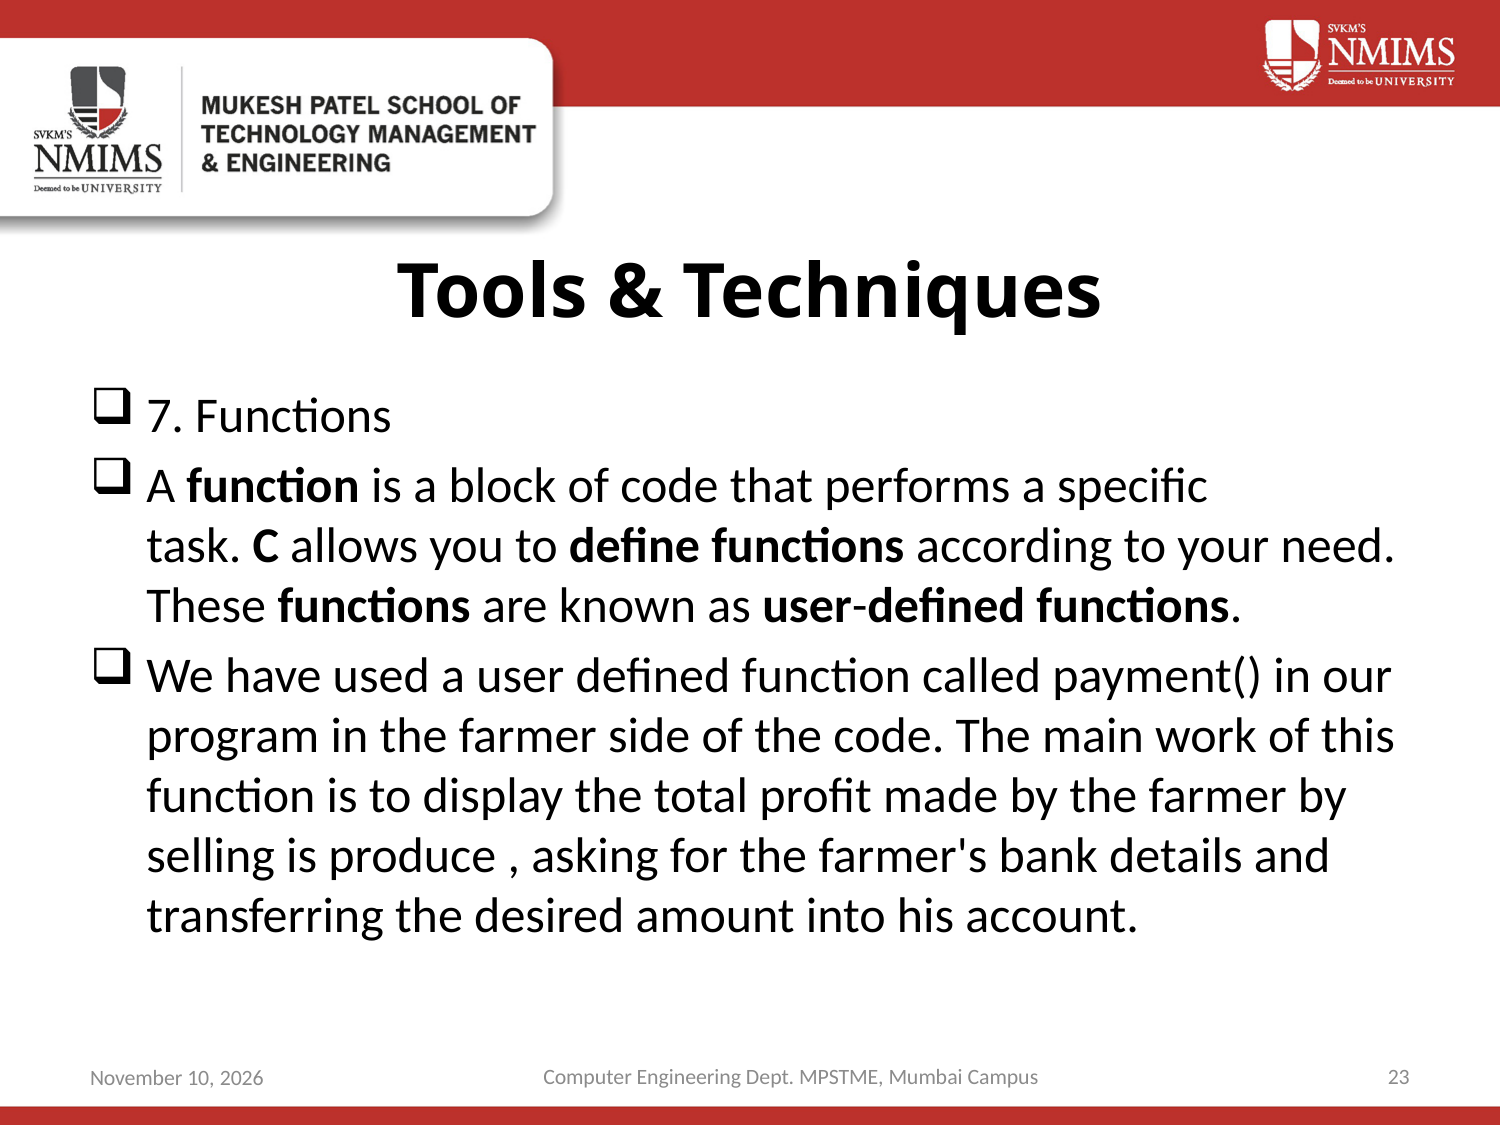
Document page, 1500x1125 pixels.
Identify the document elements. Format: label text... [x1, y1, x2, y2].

picture [0, 0, 1500, 1125]
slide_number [75, 1046, 425, 1107]
footer Computer Engineering Dept. MPSTME, Mumbai Campus [512, 1045, 1074, 1106]
title Tools & Techniques [75, 212, 1425, 363]
list 7. Functions A function is a block of code that performs a specific task. C allows you to define functions according to your need. These functions are known as user-defined functions. We have used a user defined function called payment() in our program in the farmer side of the code. The main work of this function is to display the total profit made by the farmer by selling is produce , asking for the farmer's bank details and transferring the desired amount into his account. [75, 375, 1425, 1043]
slide_number 23 [1074, 1045, 1425, 1106]
